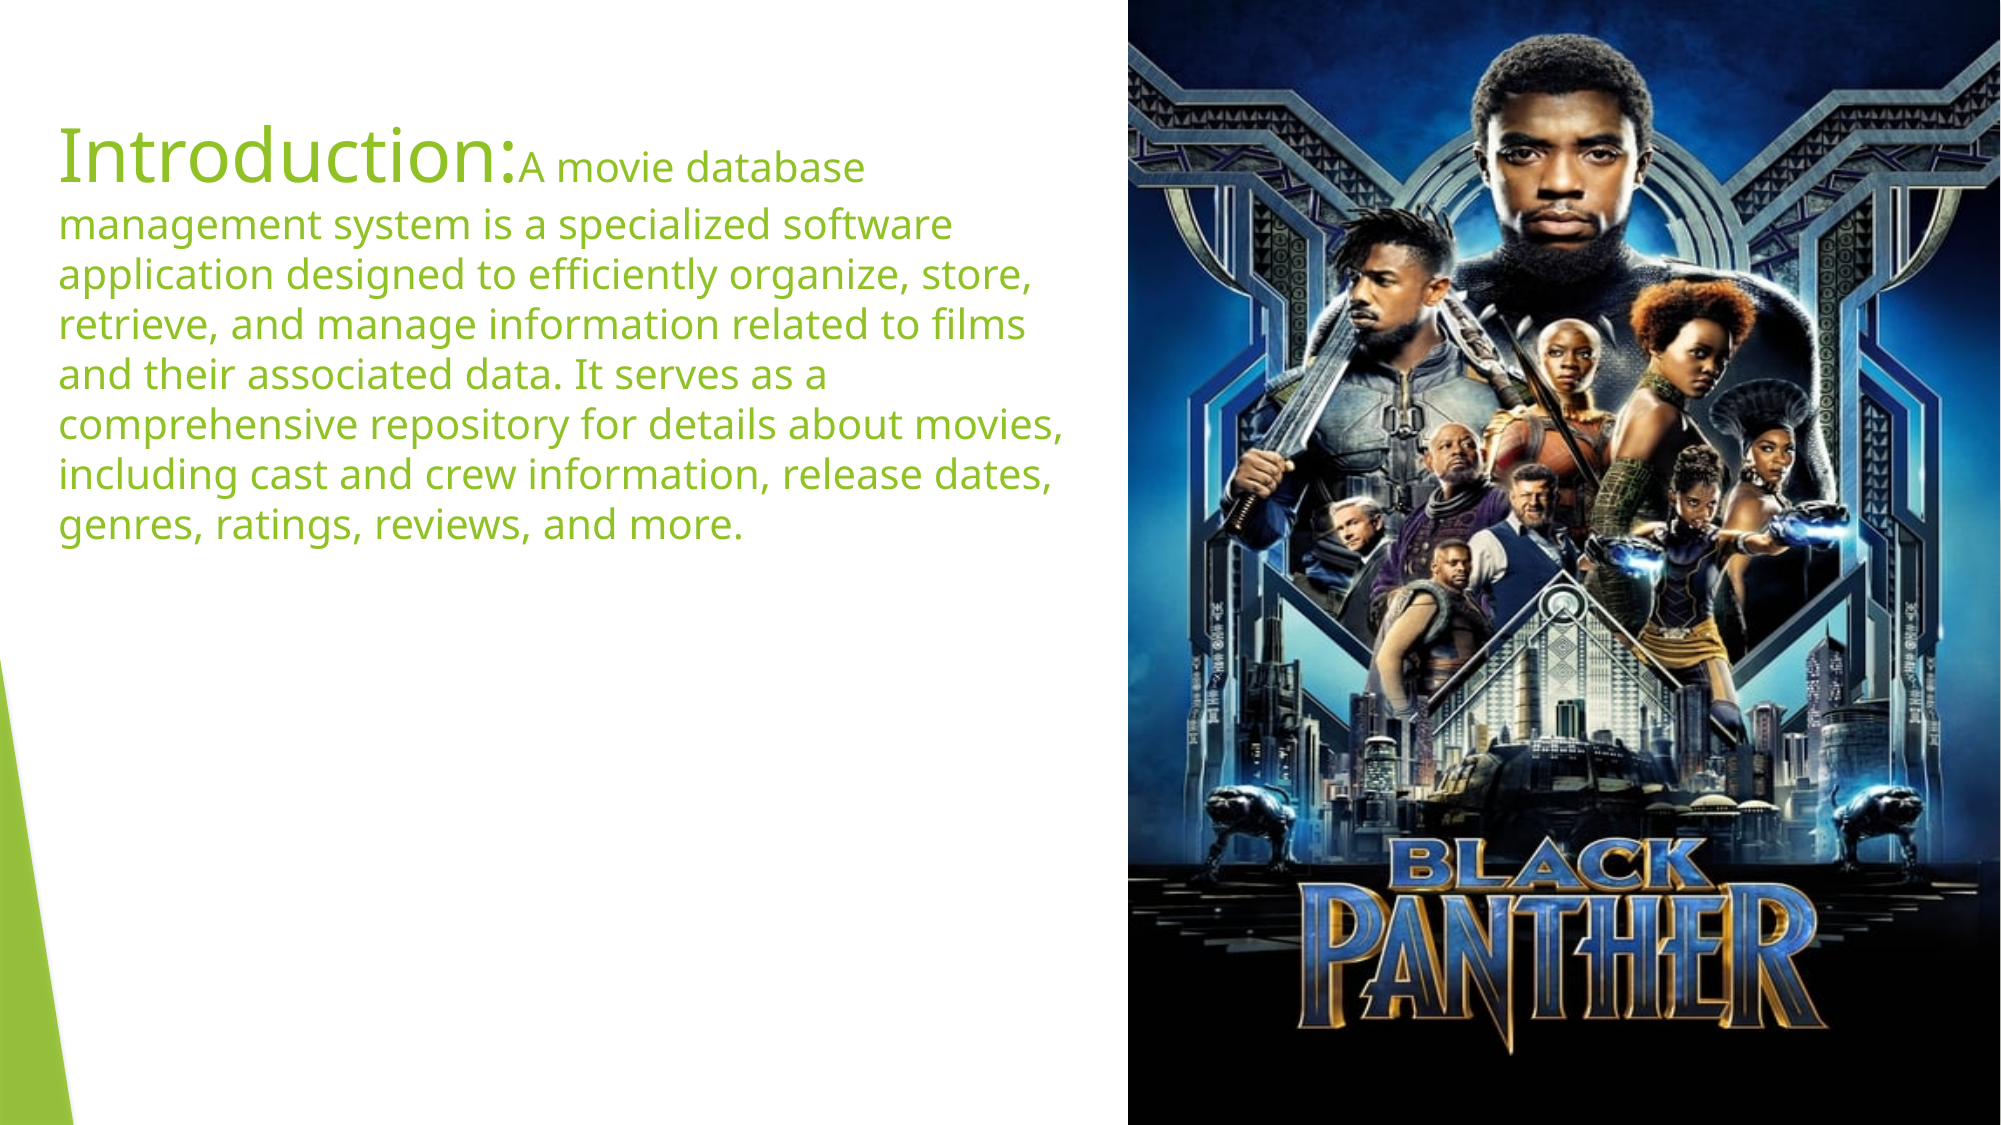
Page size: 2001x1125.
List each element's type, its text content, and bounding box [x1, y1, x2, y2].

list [1127, 0, 2000, 1125]
title Introduction:A movie database management system is a specialized software application designed to efficiently organize, store, retrieve, and manage information related to films and their associated data. It serves as a comprehensive repository for details about movies, including cast and crew information, release dates, genres, ratings, reviews, and more. [43, 99, 1103, 563]
